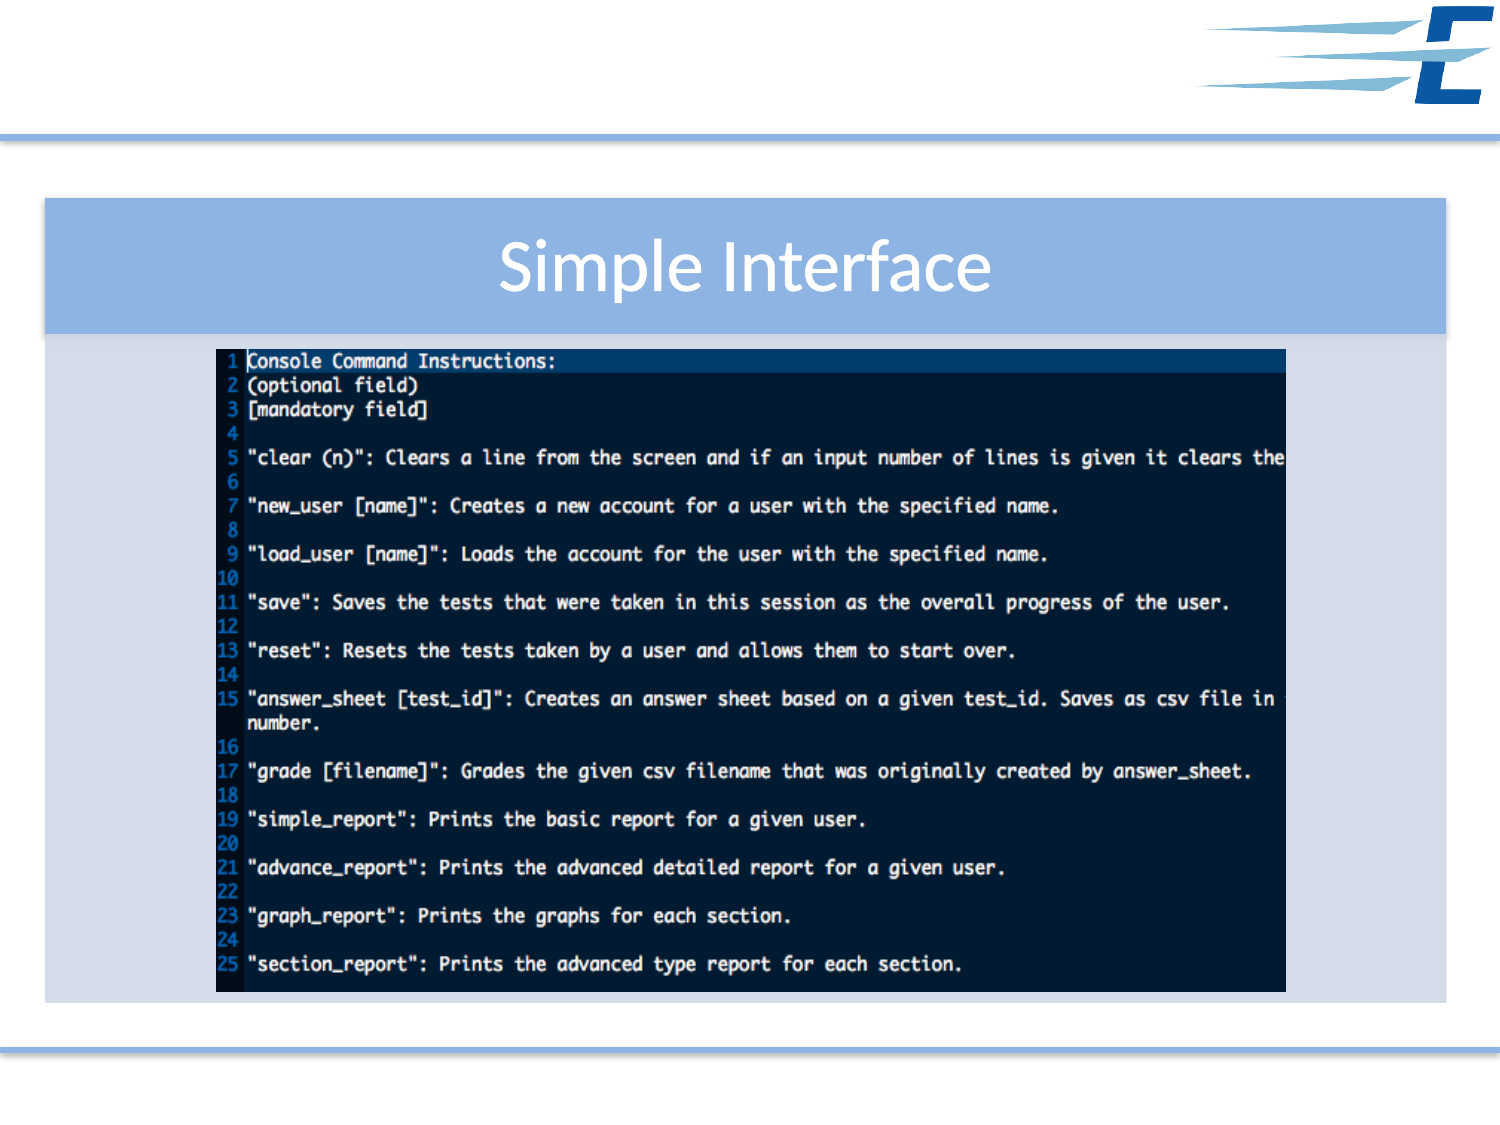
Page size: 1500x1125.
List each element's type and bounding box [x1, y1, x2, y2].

picture [216, 349, 1286, 992]
text_box [74, 41, 1113, 136]
text_box [45, 196, 1446, 1004]
picture [1181, 0, 1500, 112]
